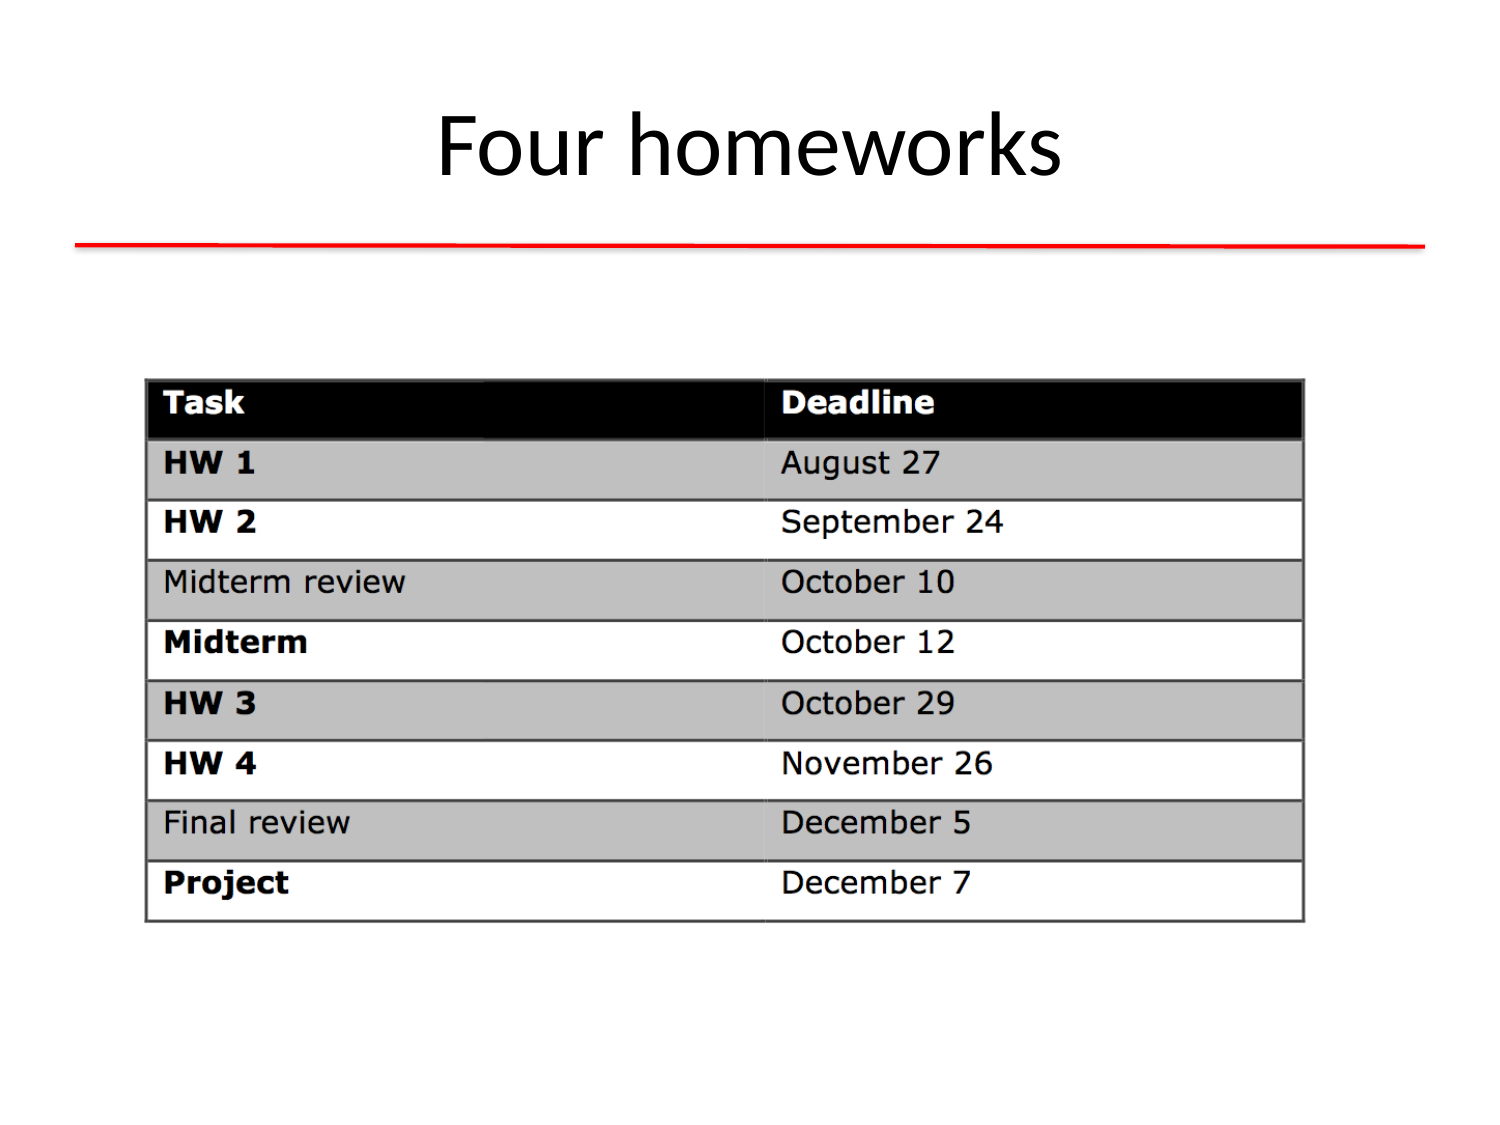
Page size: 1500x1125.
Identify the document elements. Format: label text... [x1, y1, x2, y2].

picture [138, 370, 1315, 932]
title Four homeworks [75, 45, 1425, 233]
